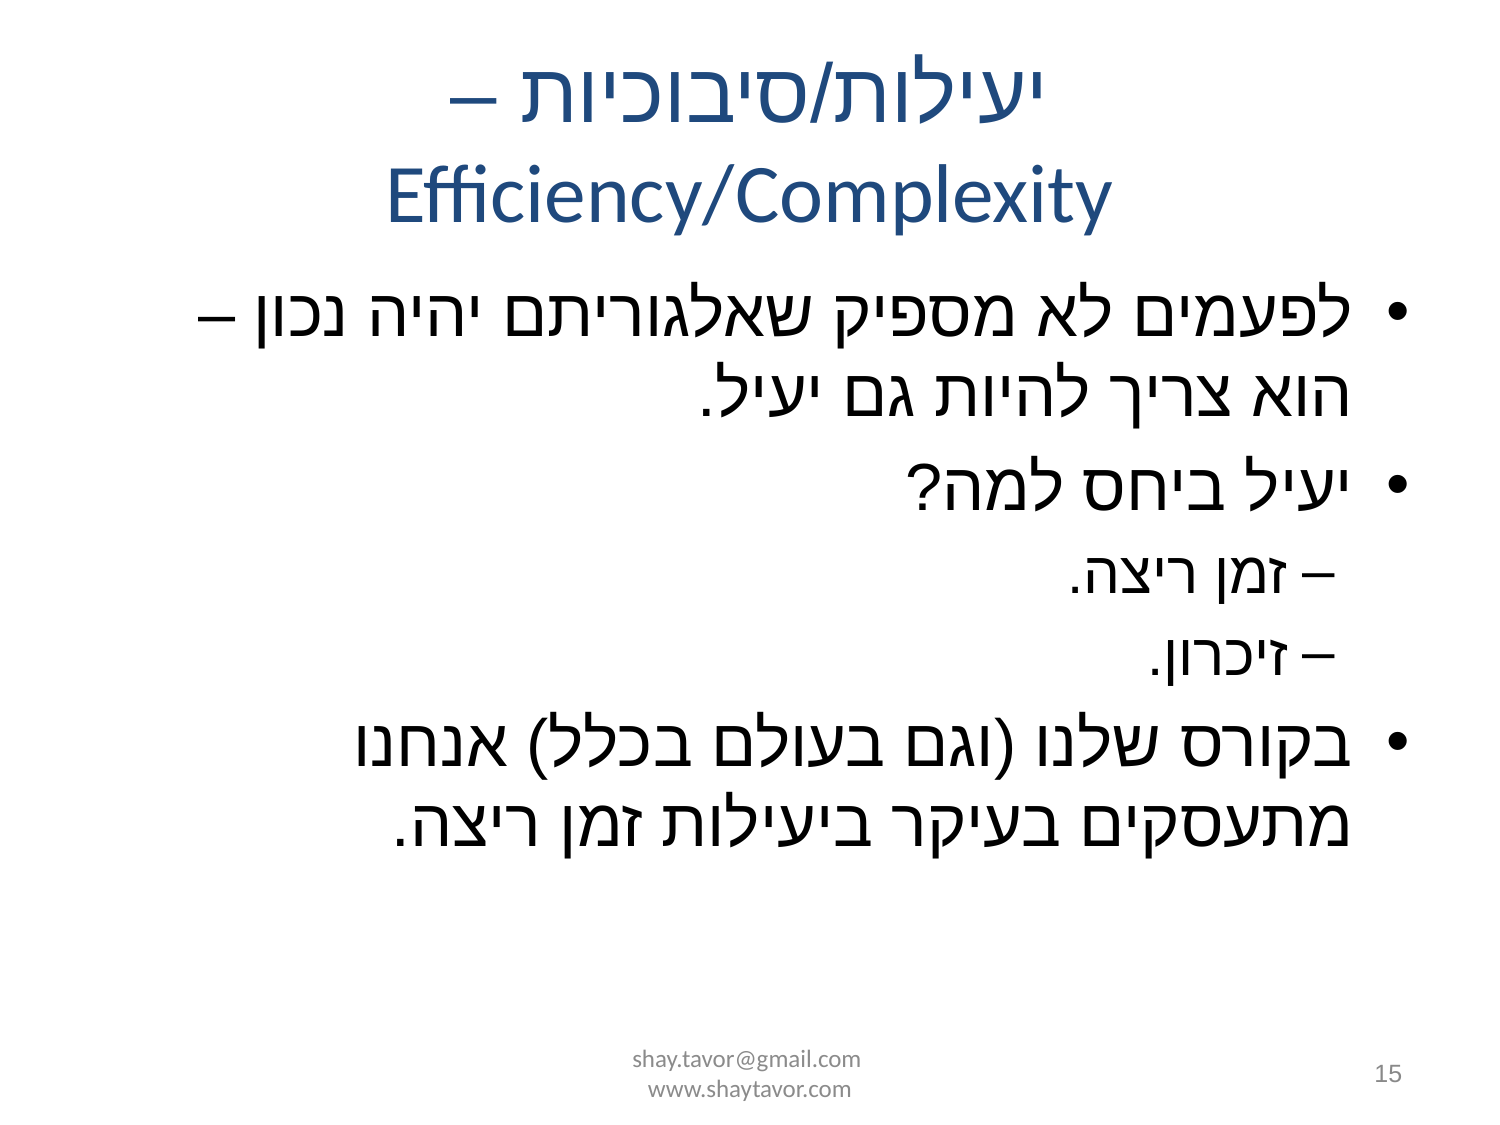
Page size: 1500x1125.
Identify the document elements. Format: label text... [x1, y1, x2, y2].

footer shay.tavor@gmail.com www.shaytavor.com [512, 1042, 988, 1103]
slide_number 15 [1359, 1042, 1425, 1103]
list לפעמים לא מספיק שאלגוריתם יהיה נכון – הוא צריך להיות גם יעיל. יעיל ביחס למה? זמן ריצה. זיכרון. בקורס שלנו (וגם בעולם בכלל) אנחנו מתעסקים בעיקר ביעילות זמן ריצה. [75, 262, 1425, 1005]
title יעילות/סיבוכיות – Efficiency/Complexity [75, 45, 1425, 233]
